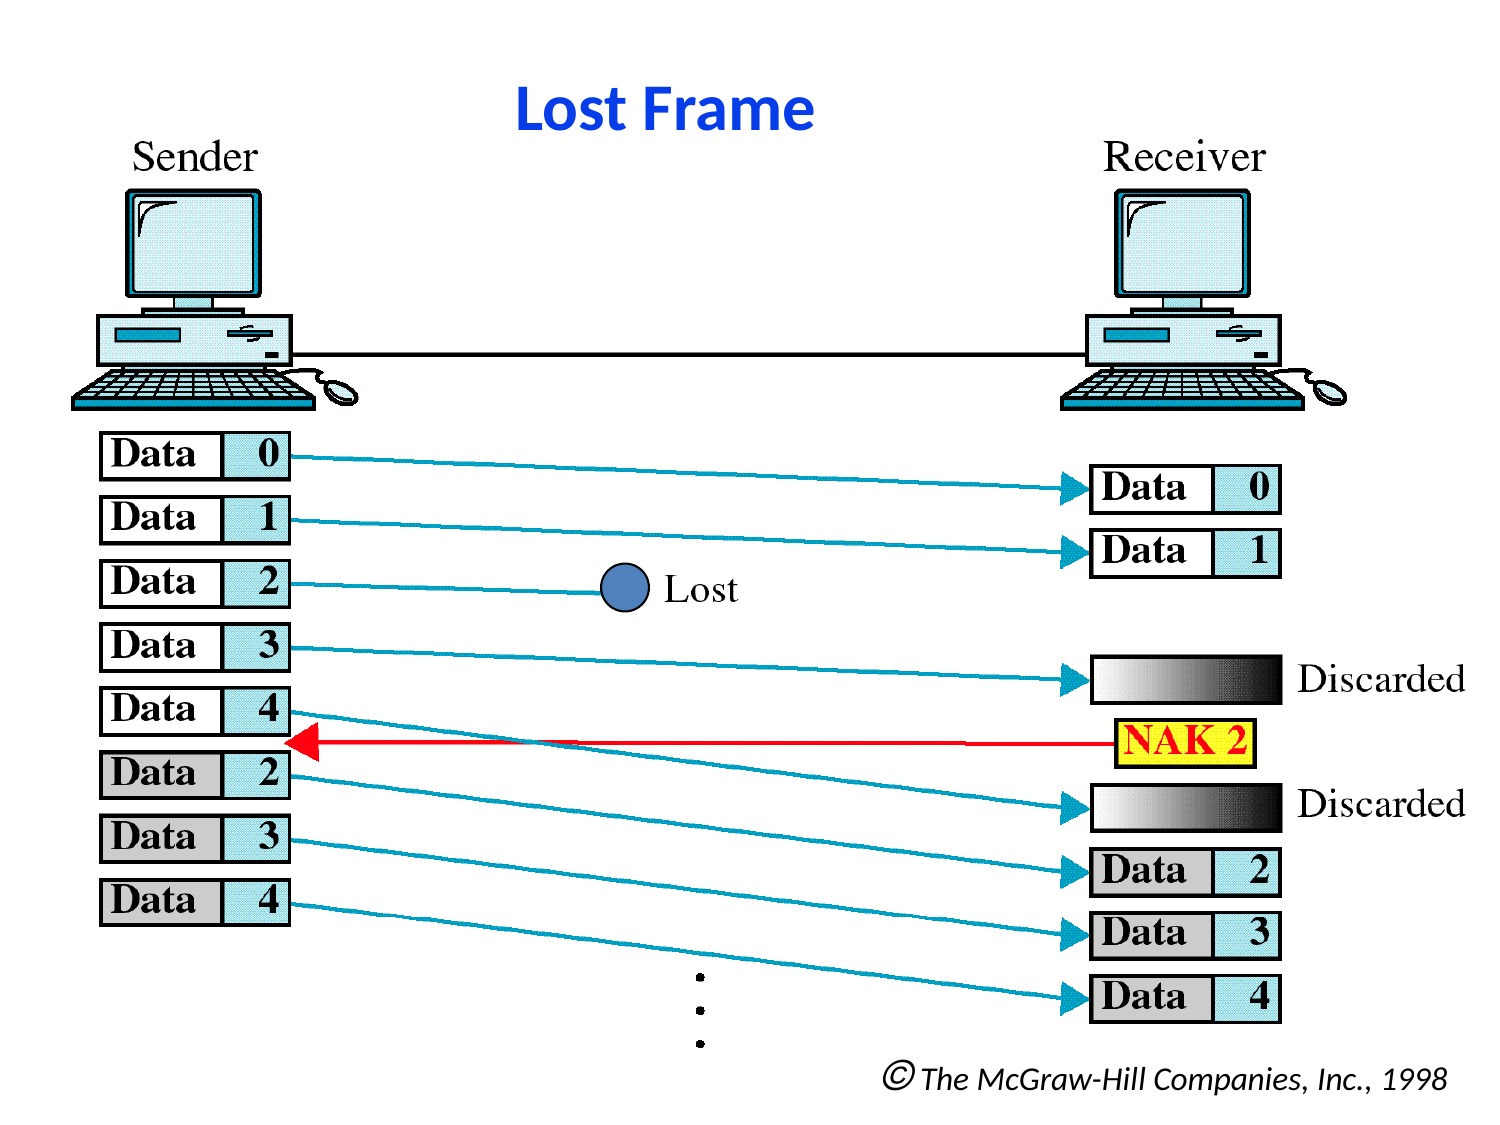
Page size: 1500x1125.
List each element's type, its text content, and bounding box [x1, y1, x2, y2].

text_box  The McGraw-Hill Companies, Inc., 1998 [864, 1063, 1464, 1107]
picture [69, 129, 1466, 1055]
text_box Lost Frame [500, 56, 832, 126]
